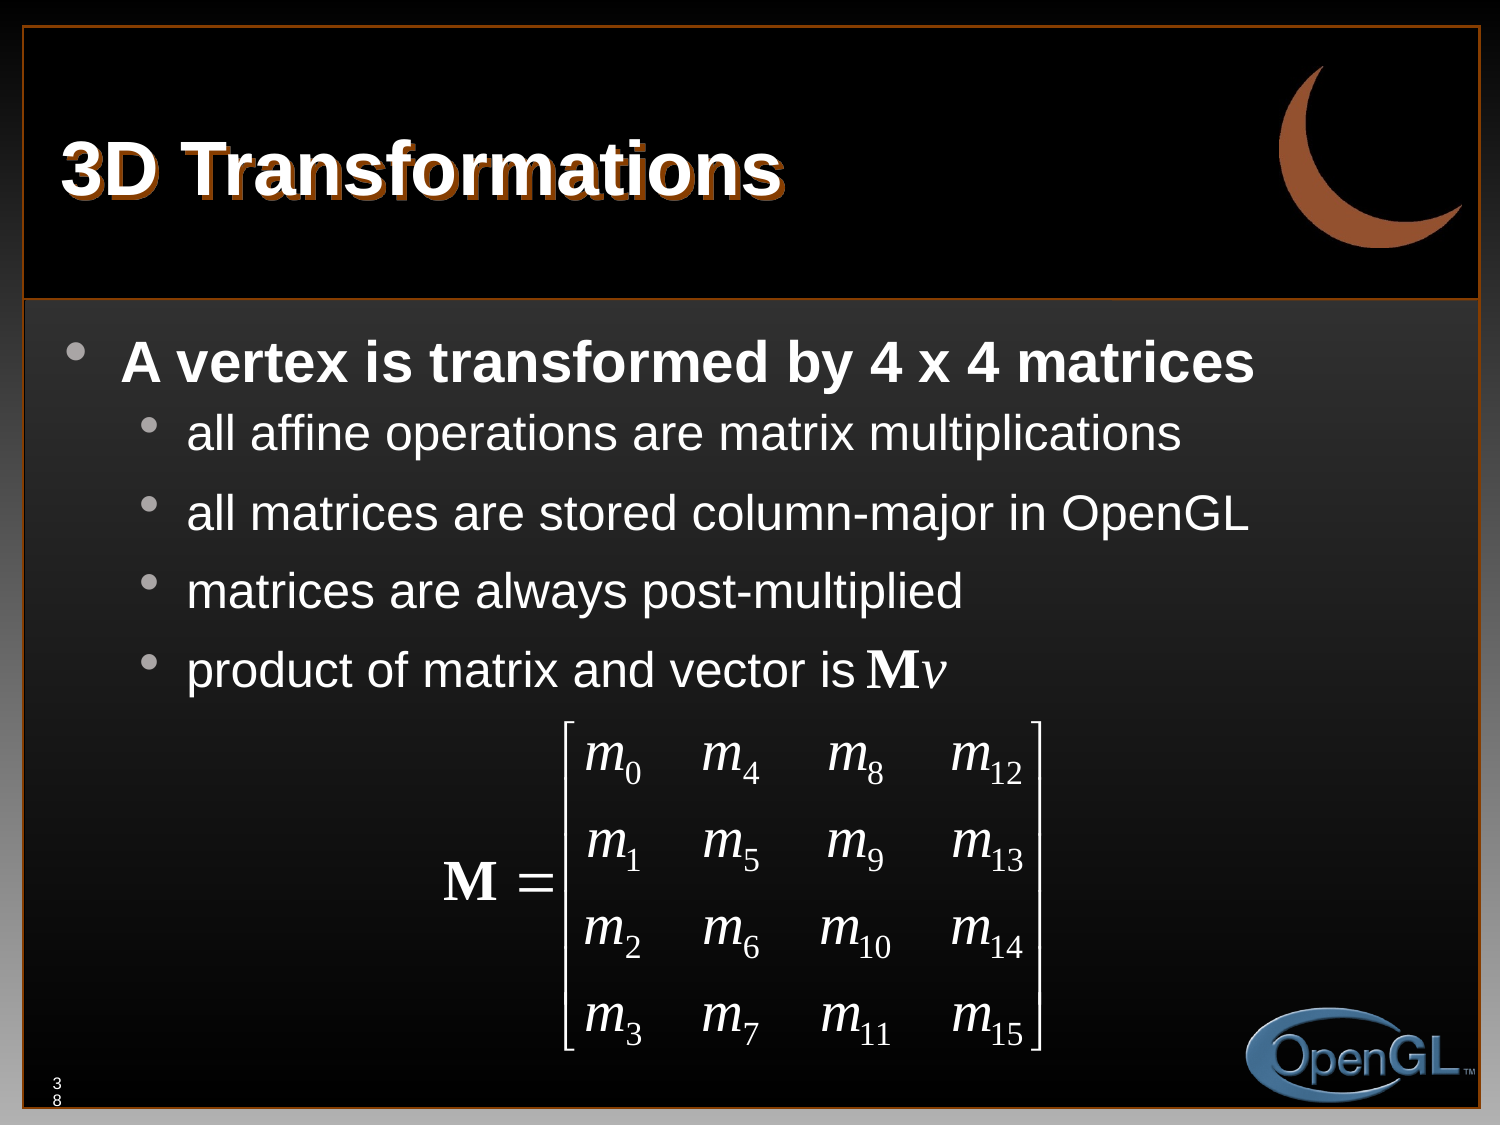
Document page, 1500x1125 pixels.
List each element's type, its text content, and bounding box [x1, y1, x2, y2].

picture [1279, 66, 1462, 248]
list A vertex is transformed by 4 x 4 matrices all affine operations are matrix multiplications all matrices are stored column-major in OpenGL matrices are always post-multiplied product of matrix and vector is [49, 324, 1455, 1001]
title 3D Transformations [45, 48, 1266, 276]
picture [1240, 994, 1477, 1116]
slide_number 38 [37, 1065, 75, 1101]
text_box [435, 619, 1065, 1065]
